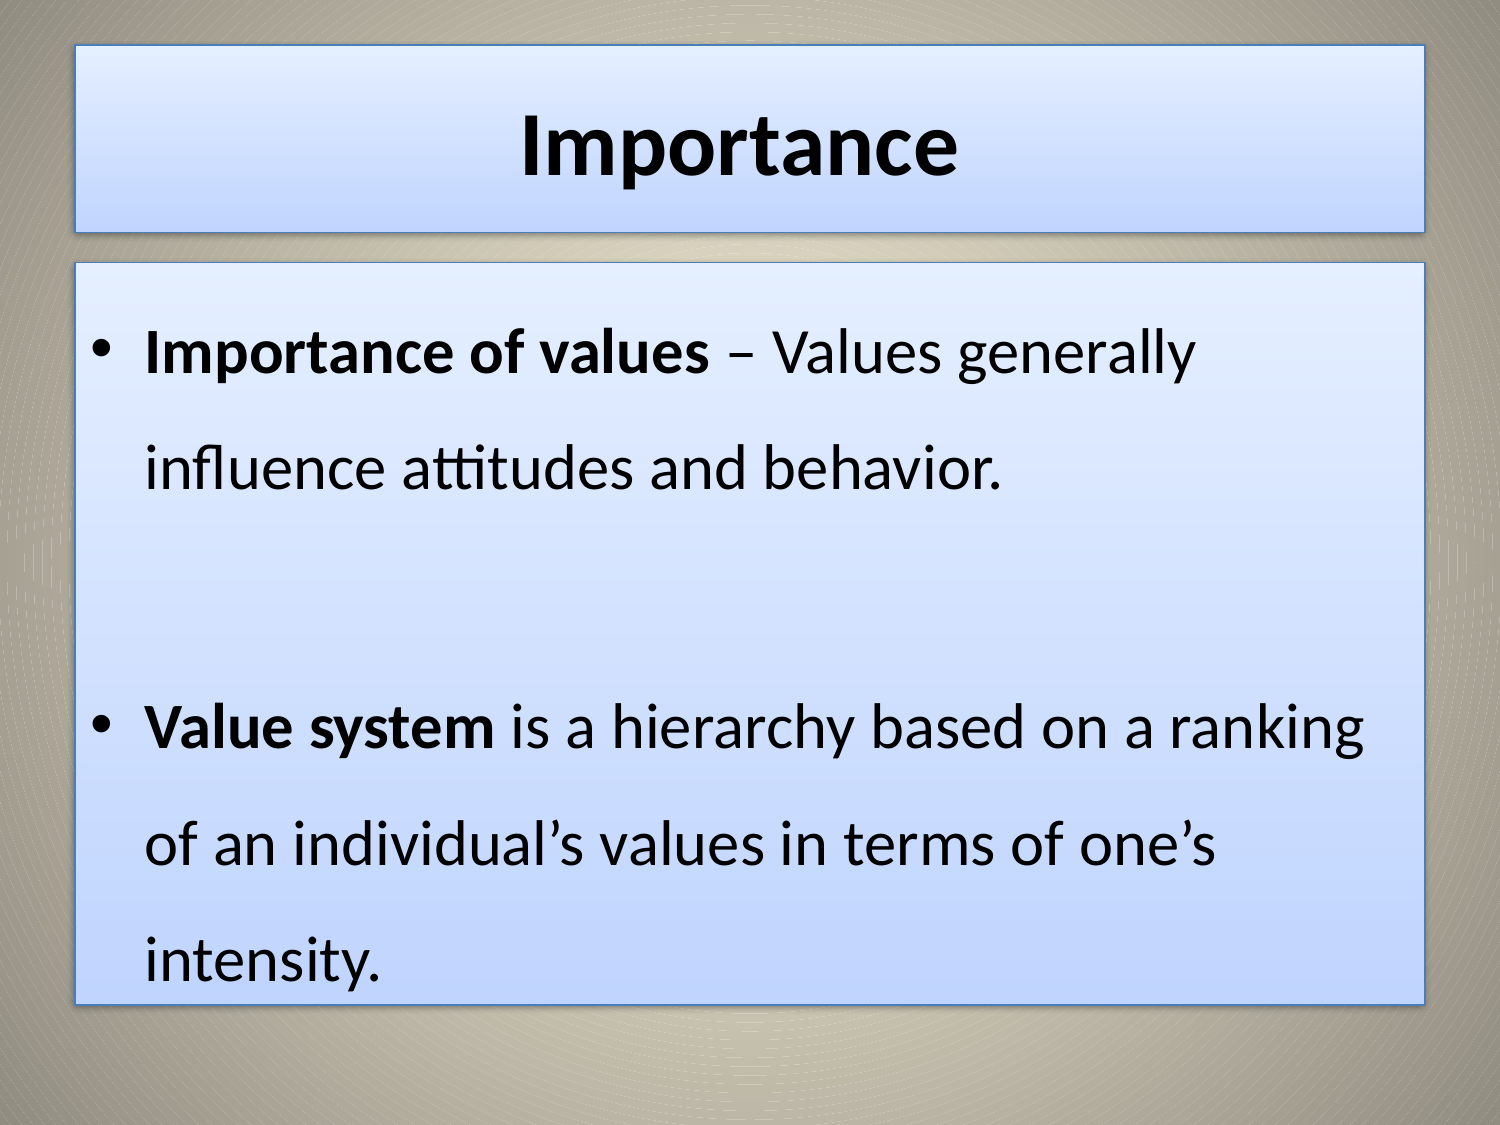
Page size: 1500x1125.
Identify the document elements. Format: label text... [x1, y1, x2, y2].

title Importance [74, 44, 1426, 233]
list Importance of values – Values generally influence attitudes and behavior. Value system is a hierarchy based on a ranking of an individual’s values in terms of one’s intensity. [74, 262, 1426, 1006]
